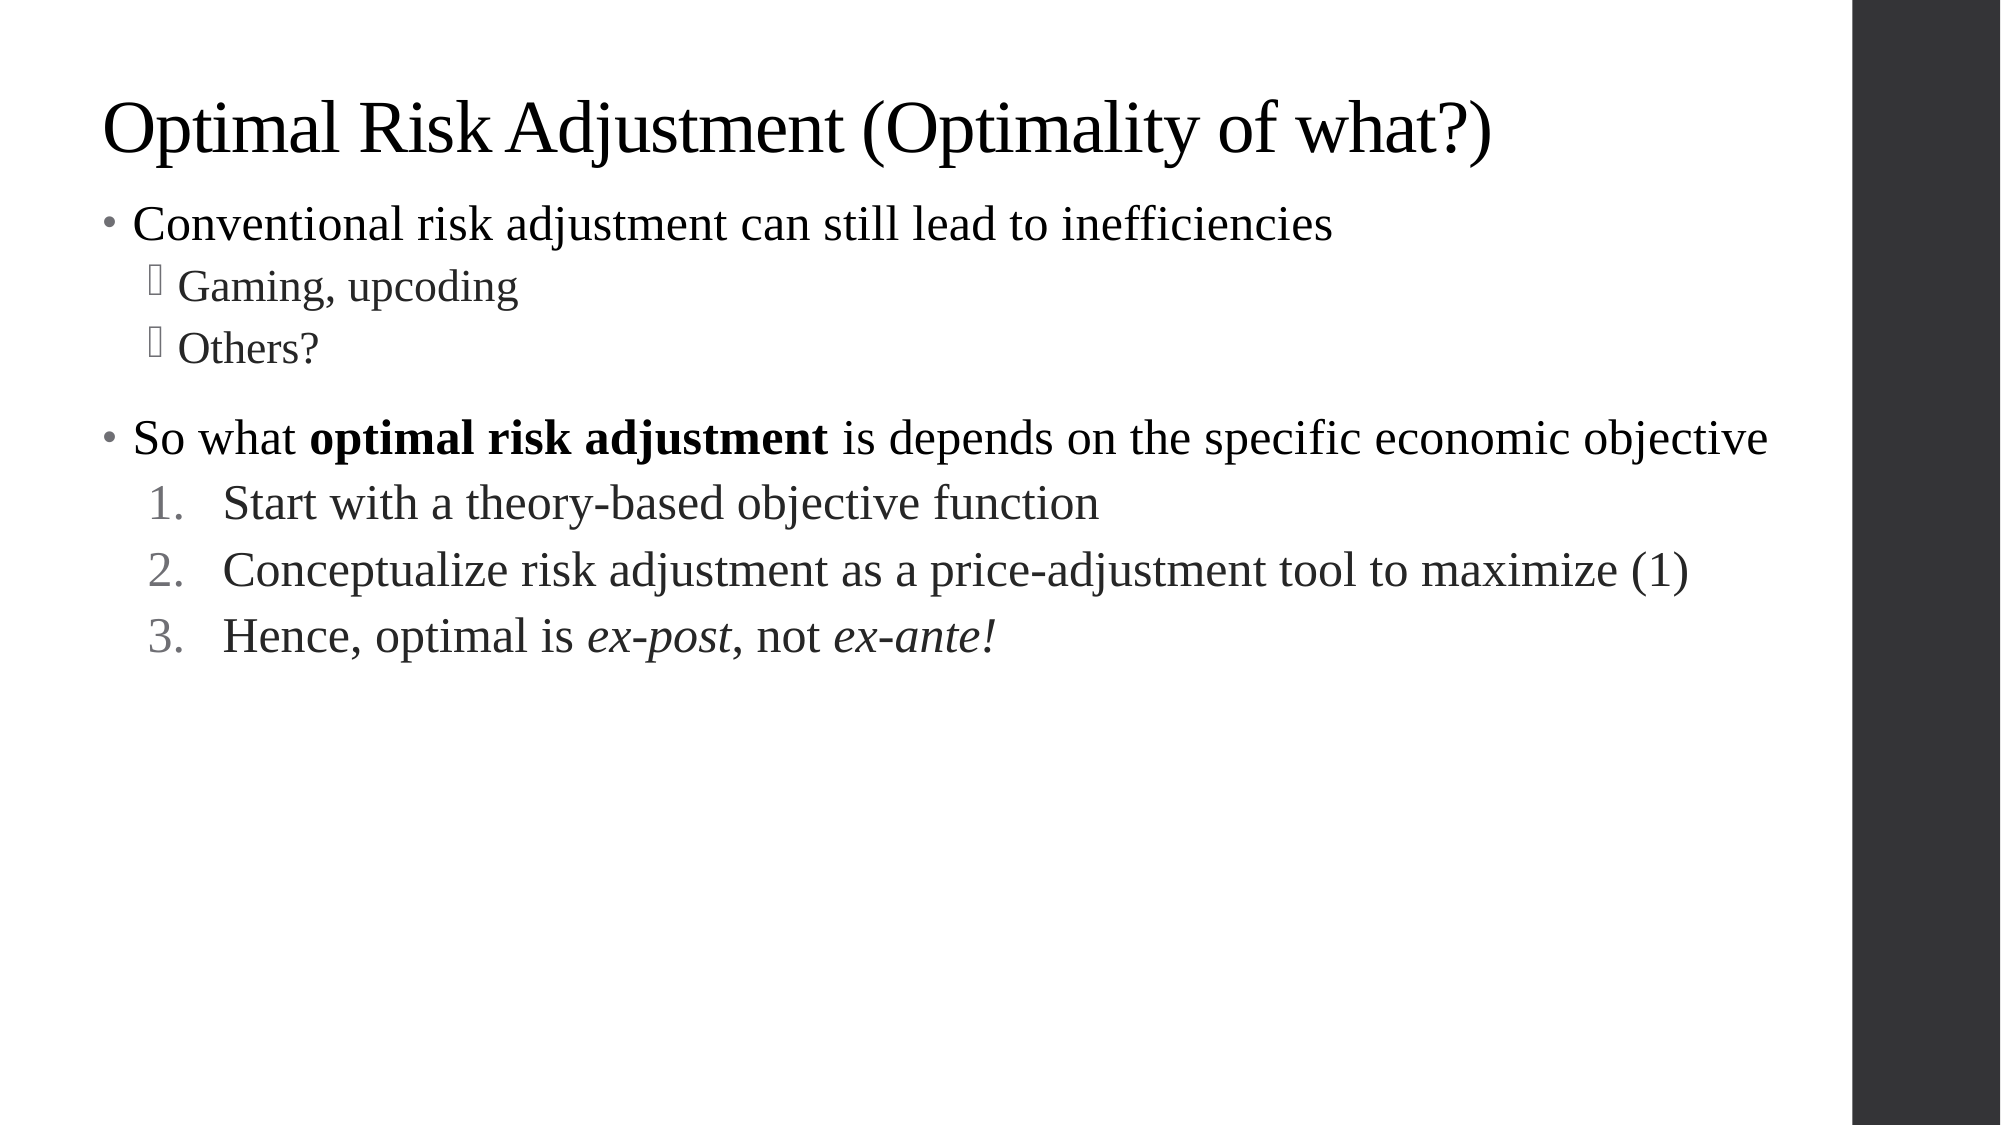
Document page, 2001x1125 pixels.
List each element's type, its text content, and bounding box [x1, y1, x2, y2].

text_box Optimal Risk Adjustment (Optimality of what?) [87, 45, 1800, 177]
list Conventional risk adjustment can still lead to inefficiencies Gaming, upcoding Others? So what optimal risk adjustment is depends on the specific economic objective Start with a theory-based objective function Conceptualize risk adjustment as a price-adjustment tool to maximize (1) Hence, optimal is ex-post, not ex-ante! [87, 187, 1788, 1014]
